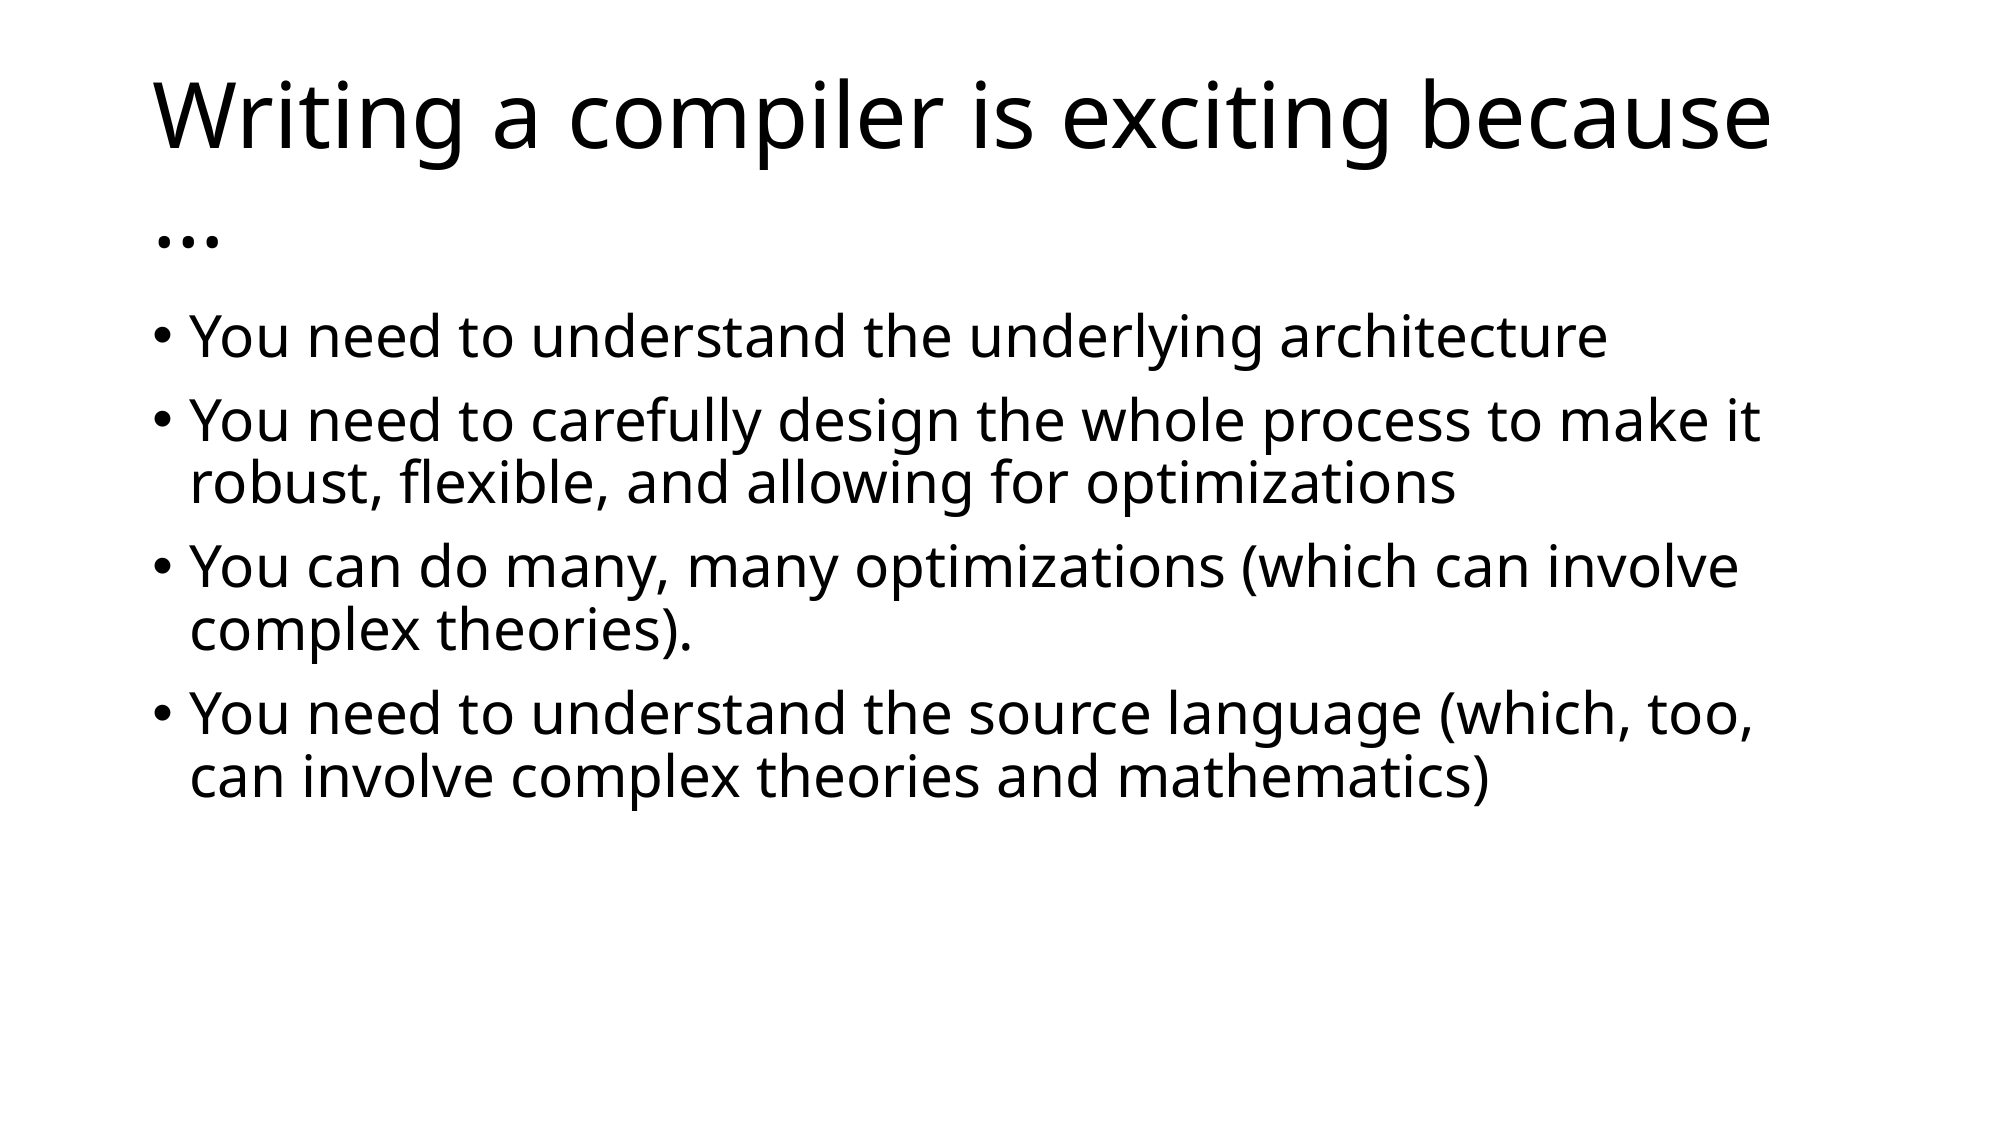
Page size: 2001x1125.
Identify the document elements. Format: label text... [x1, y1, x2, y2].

list You need to understand the underlying architecture You need to carefully design the whole process to make it robust, flexible, and allowing for optimizations You can do many, many optimizations (which can involve complex theories). You need to understand the source language (which, too, can involve complex theories and mathematics) [137, 299, 1863, 1014]
title Writing a compiler is exciting because … [137, 59, 1863, 278]
